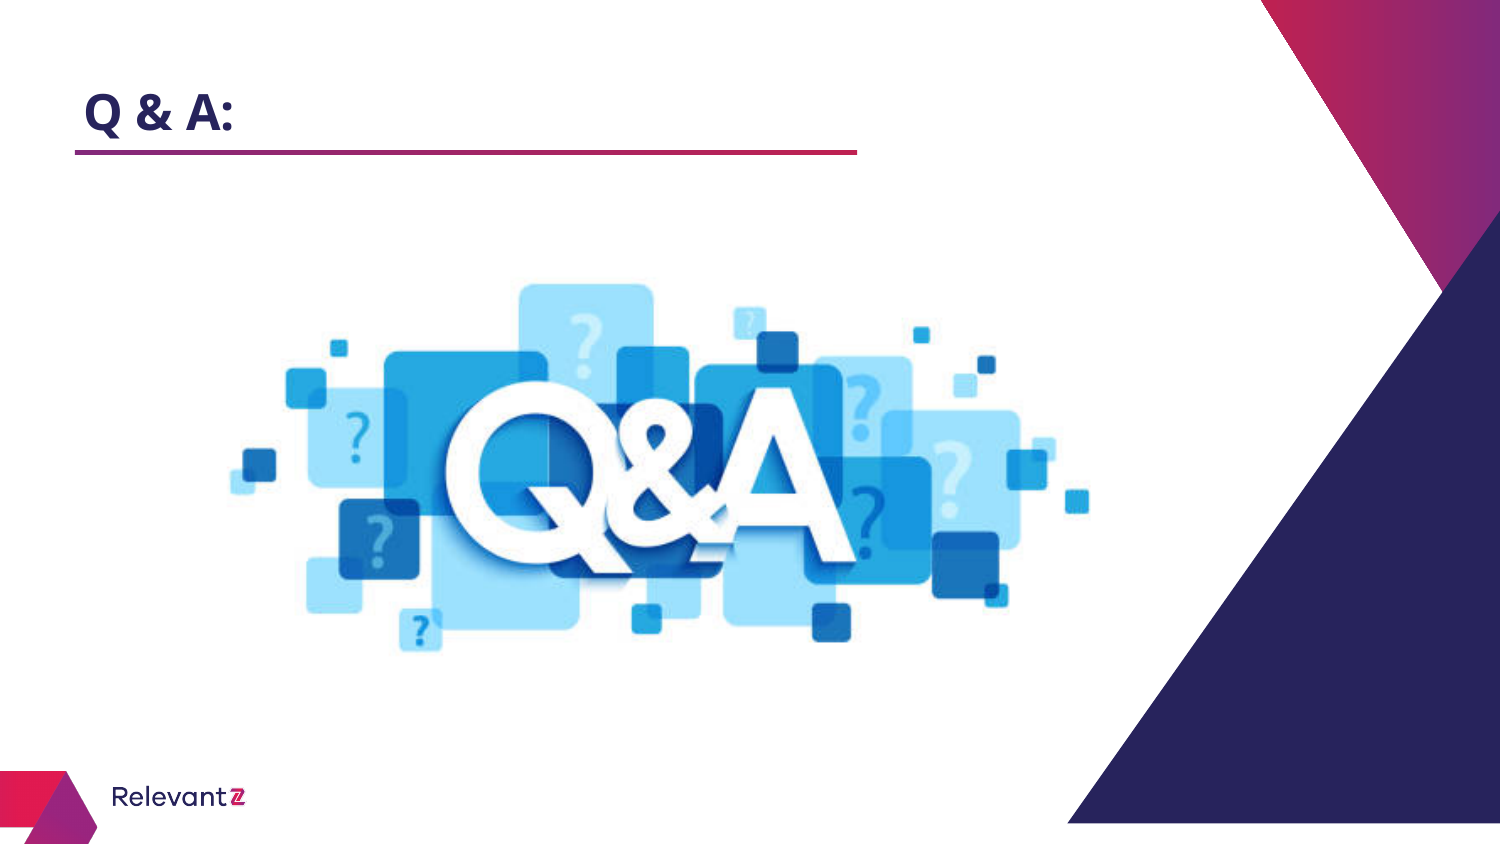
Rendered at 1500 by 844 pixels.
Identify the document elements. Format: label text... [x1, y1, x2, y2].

picture [132, 210, 1131, 697]
picture [0, 769, 101, 844]
picture [109, 782, 250, 810]
title Q & A: [83, 80, 866, 156]
